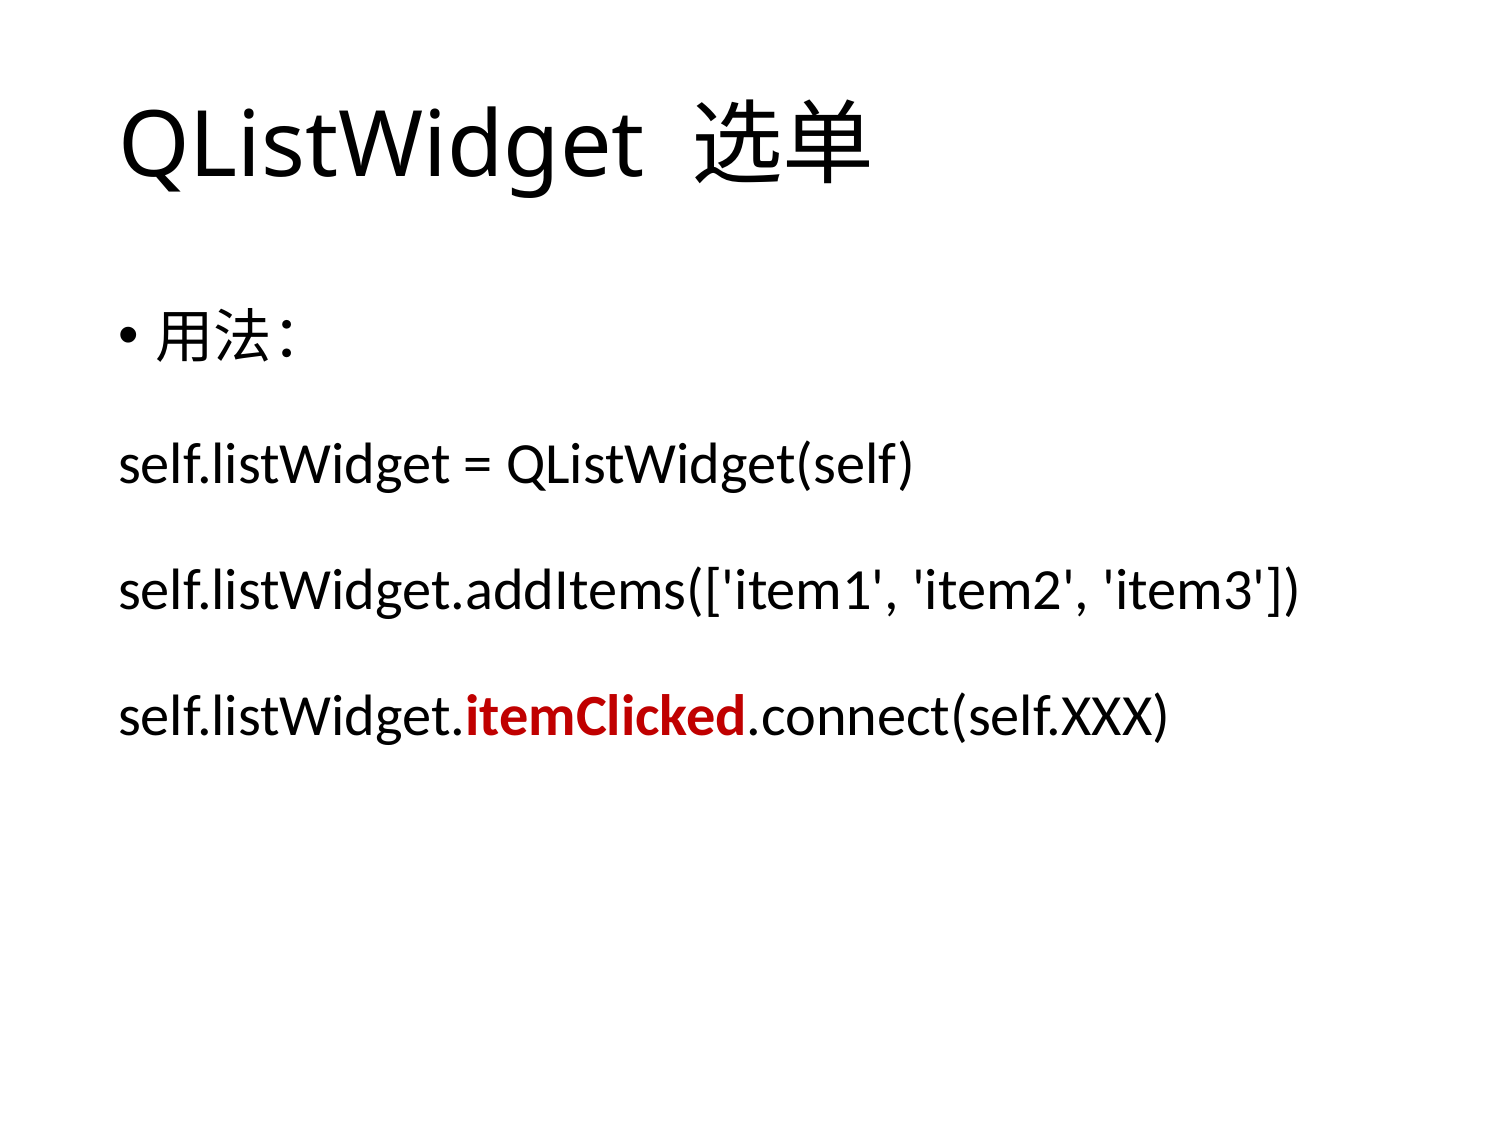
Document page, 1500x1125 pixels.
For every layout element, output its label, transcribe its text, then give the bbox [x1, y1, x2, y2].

title QListWidget 选单 [103, 59, 1397, 235]
list 用法： self.listWidget = QListWidget(self) self.listWidget.addItems(['item1', 'item2', 'item3']) self.listWidget.itemClicked.connect(self.XXX) [103, 256, 1397, 1014]
